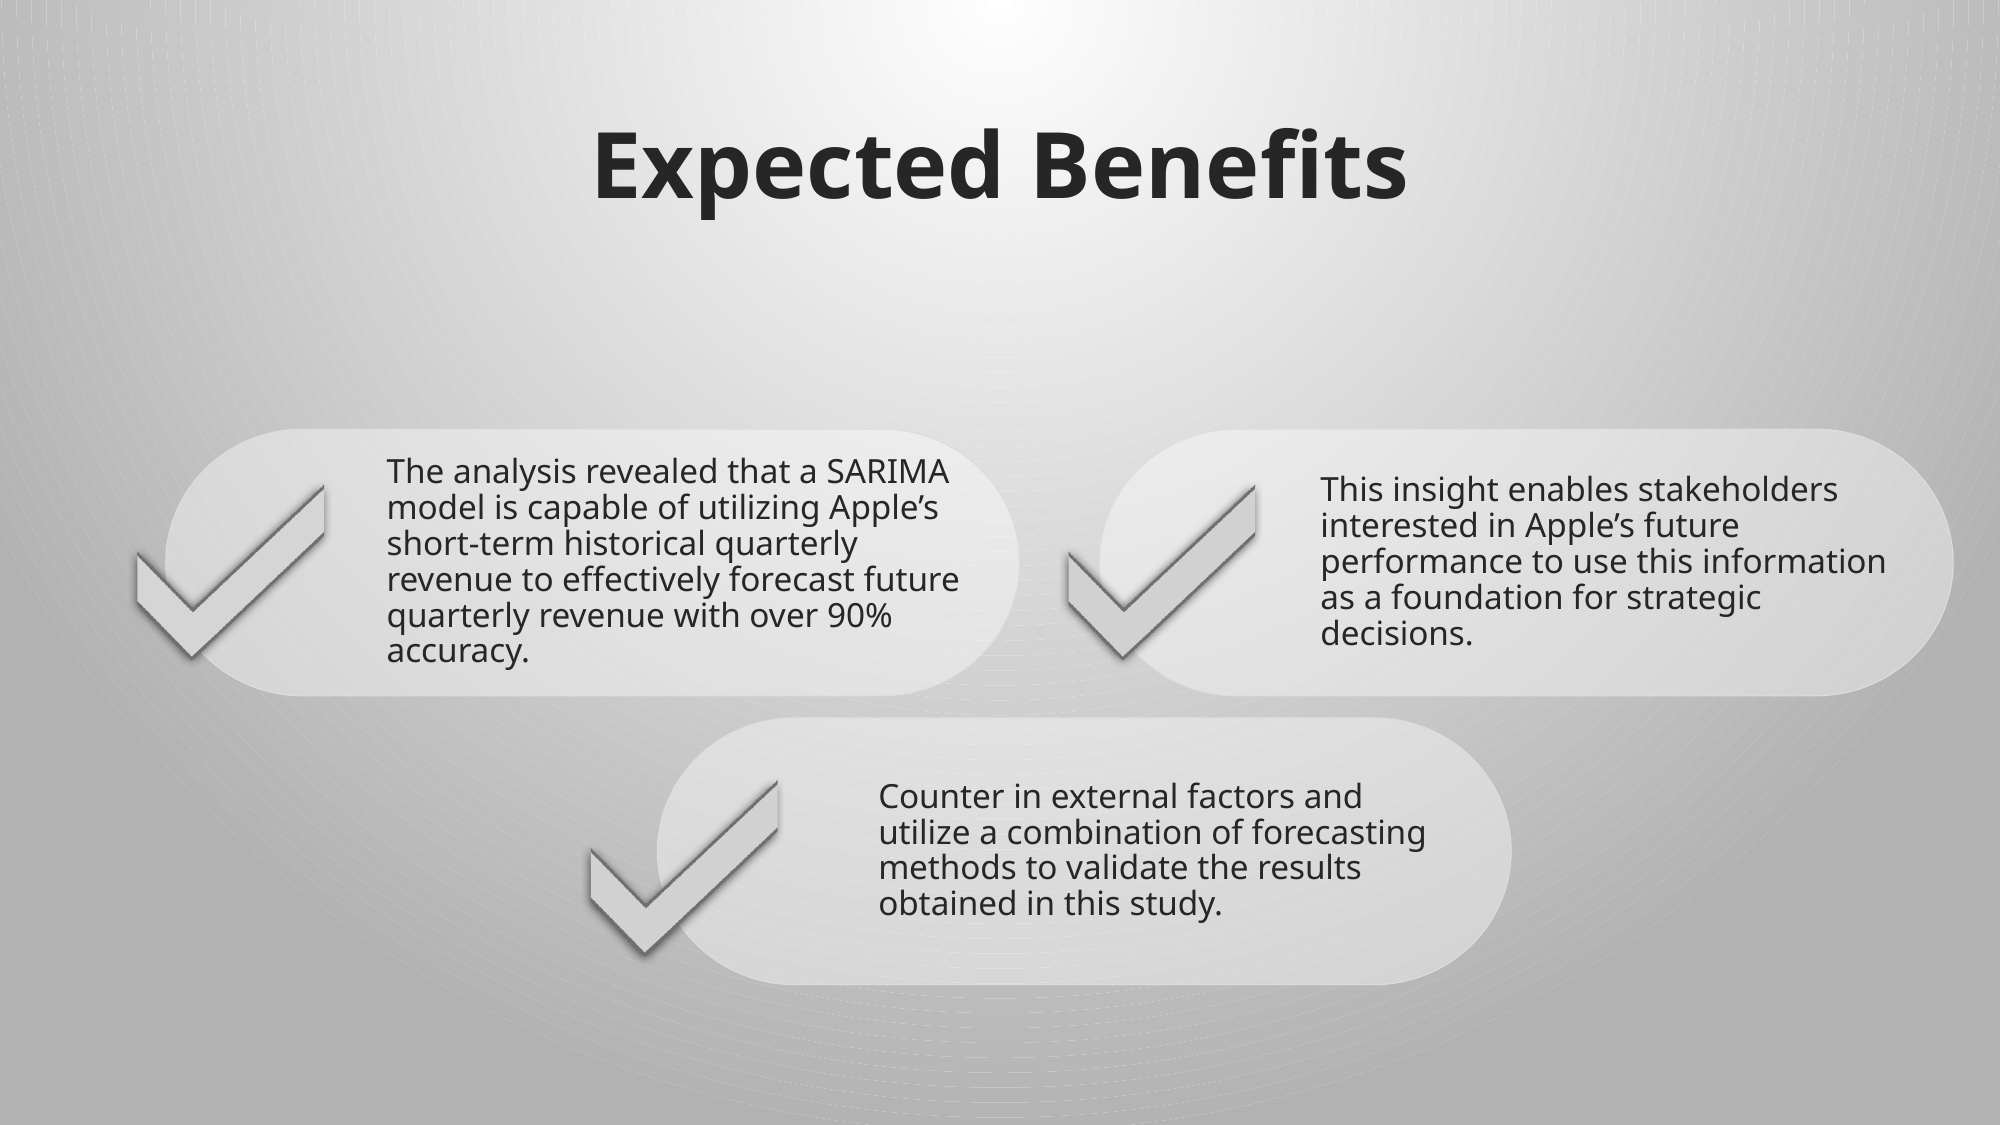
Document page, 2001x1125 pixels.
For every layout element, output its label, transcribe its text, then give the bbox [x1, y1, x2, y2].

title Expected Benefits [137, 59, 1863, 278]
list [137, 299, 1954, 1049]
